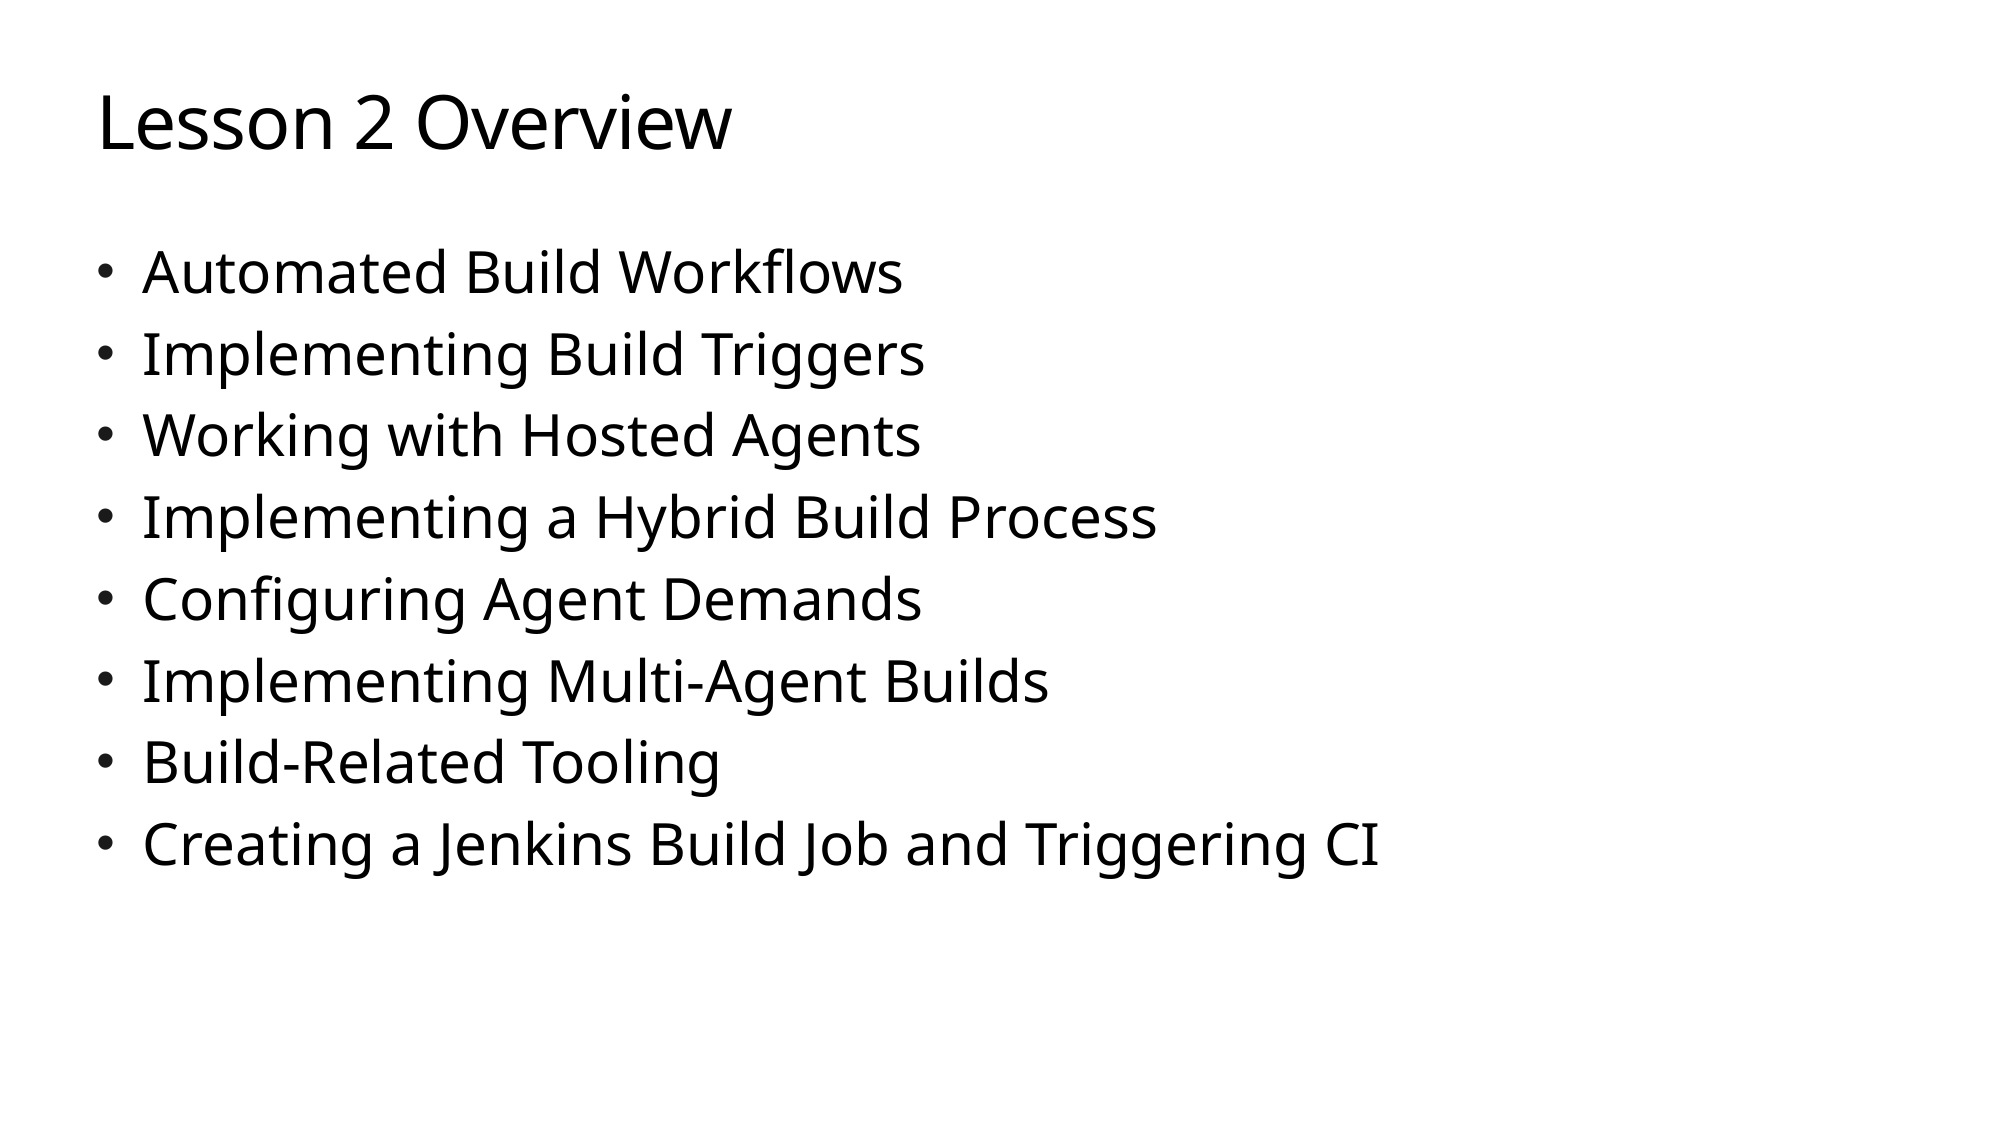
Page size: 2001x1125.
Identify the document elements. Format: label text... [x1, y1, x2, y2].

title Lesson 2 Overview [96, 75, 1904, 166]
list Automated Build Workflows Implementing Build Triggers Working with Hosted Agents Implementing a Hybrid Build Process Configuring Agent Demands Implementing Multi-Agent Builds Build-Related Tooling Creating a Jenkins Build Job and Triggering CI [96, 235, 1904, 900]
